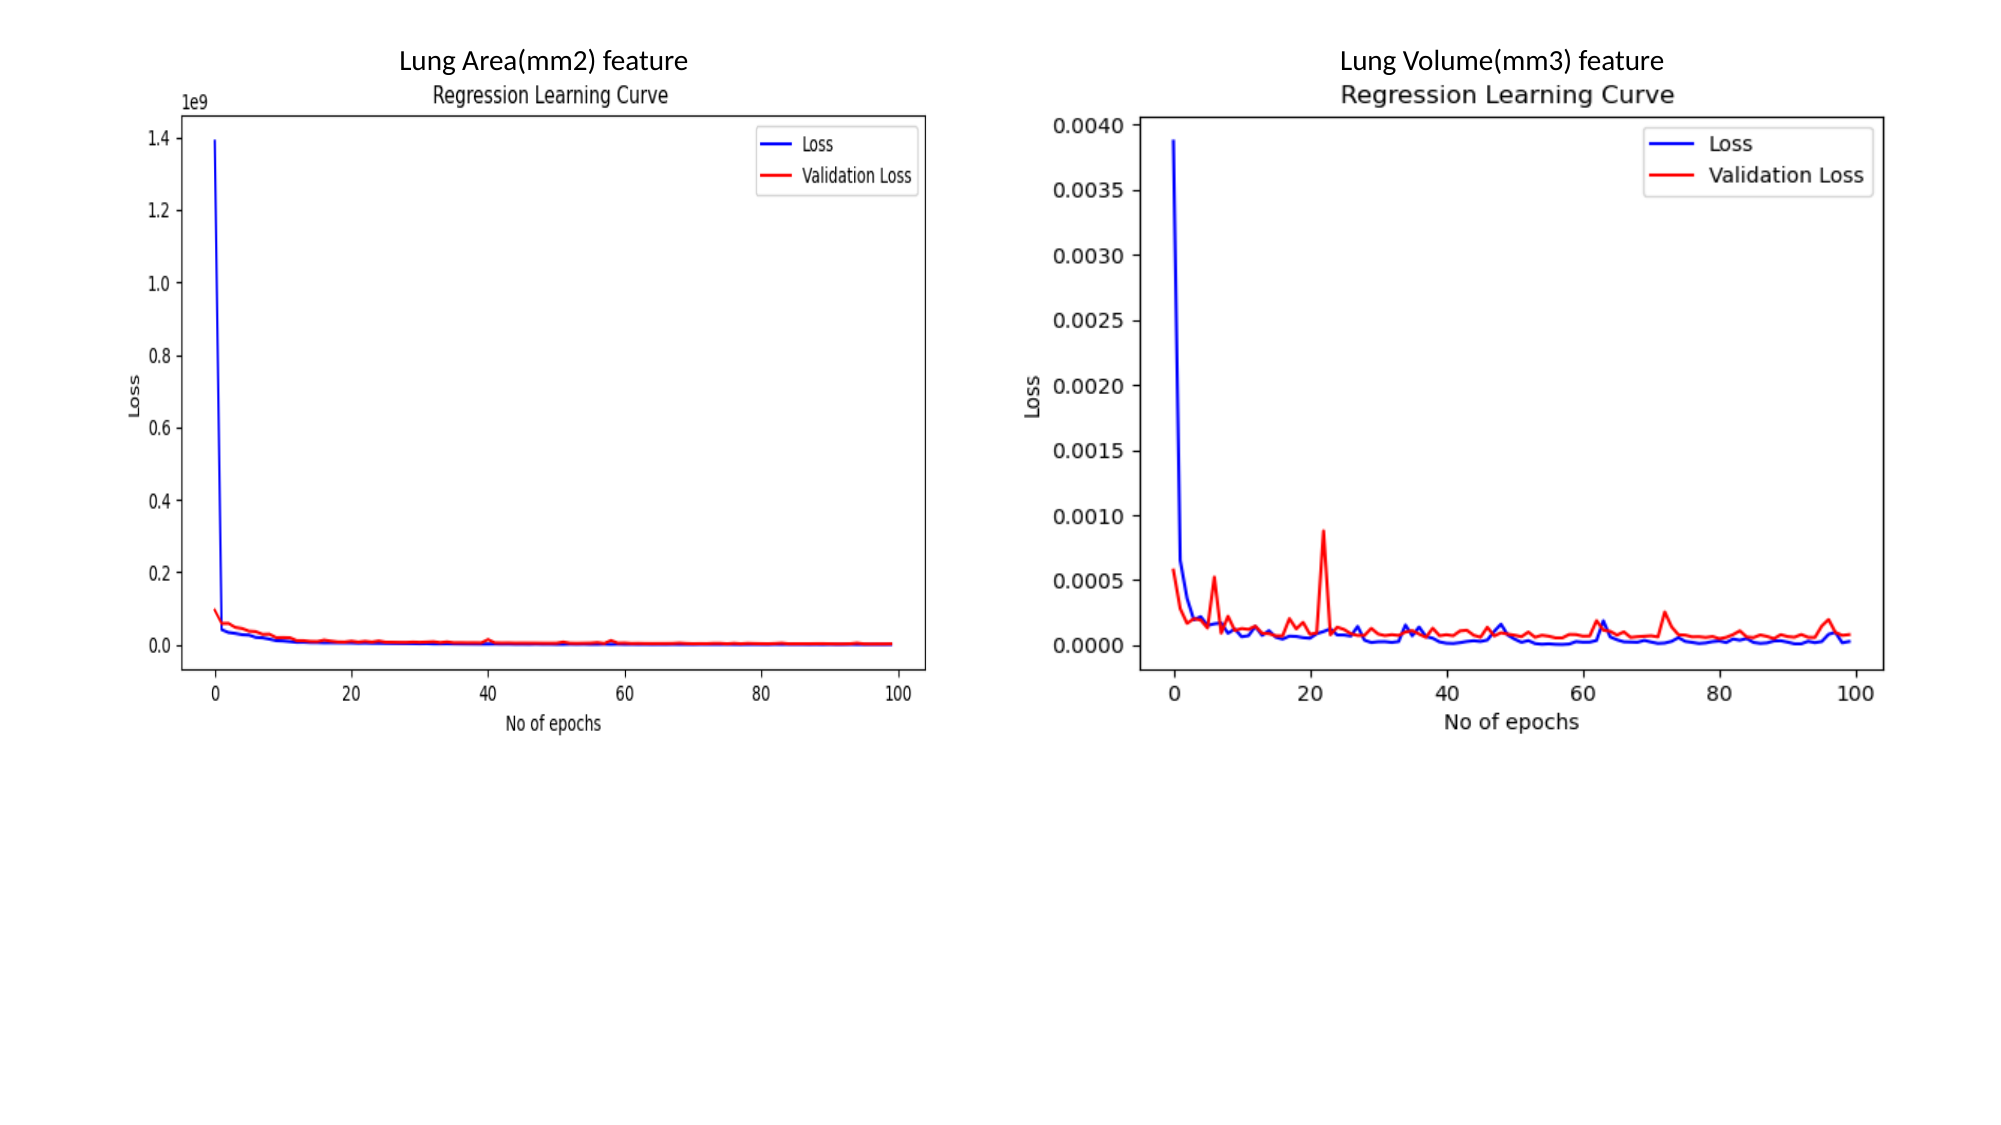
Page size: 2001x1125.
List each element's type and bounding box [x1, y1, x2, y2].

text_box [61, 30, 1979, 750]
